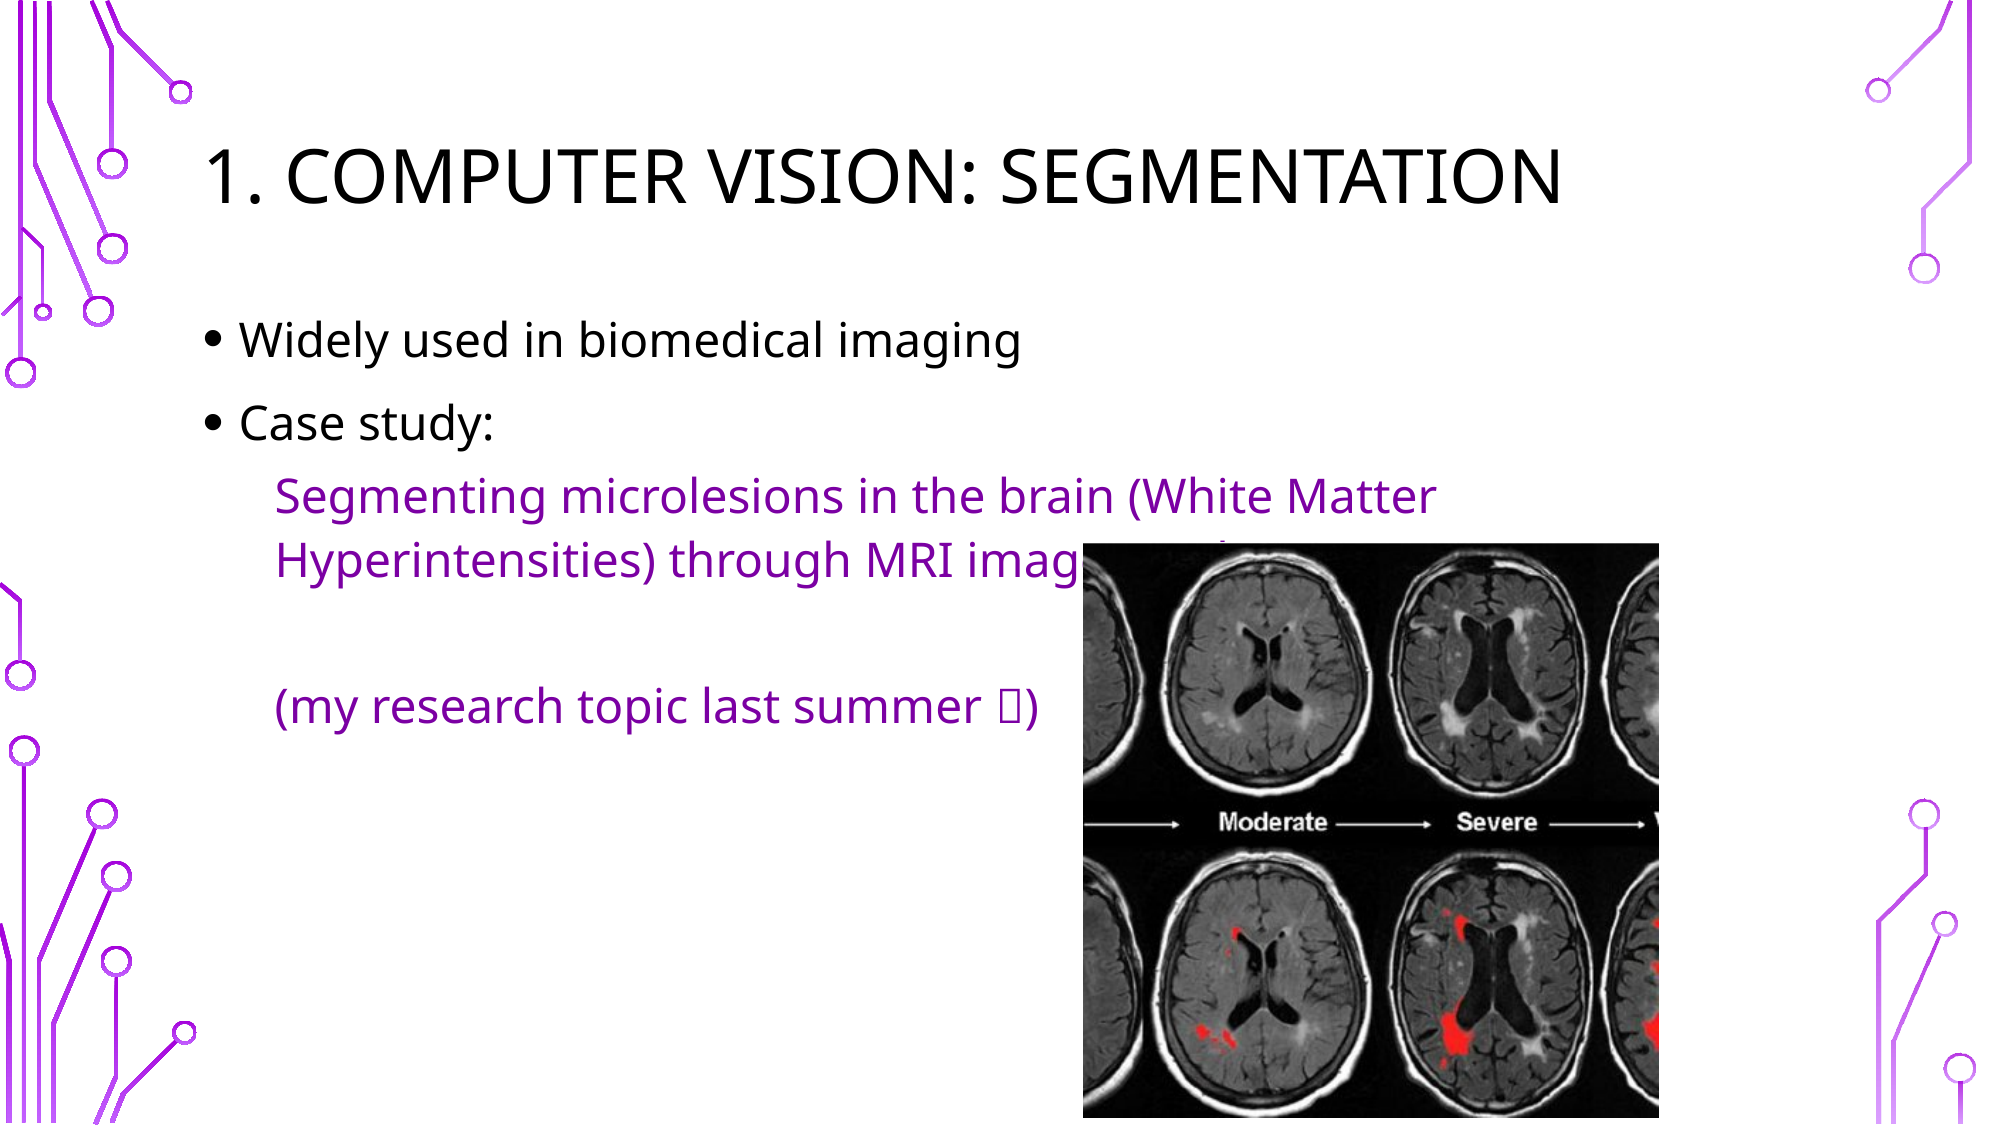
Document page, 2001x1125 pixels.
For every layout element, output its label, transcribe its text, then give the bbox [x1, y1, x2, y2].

list Widely used in biomedical imaging Case study: Segmenting microlesions in the brain (White Matter Hyperintensities) through MRI images and U-nets (my research topic last summer ) [187, 296, 1659, 742]
picture [1083, 542, 1659, 1118]
title 1. Computer vision: segmentation [187, 58, 1813, 301]
